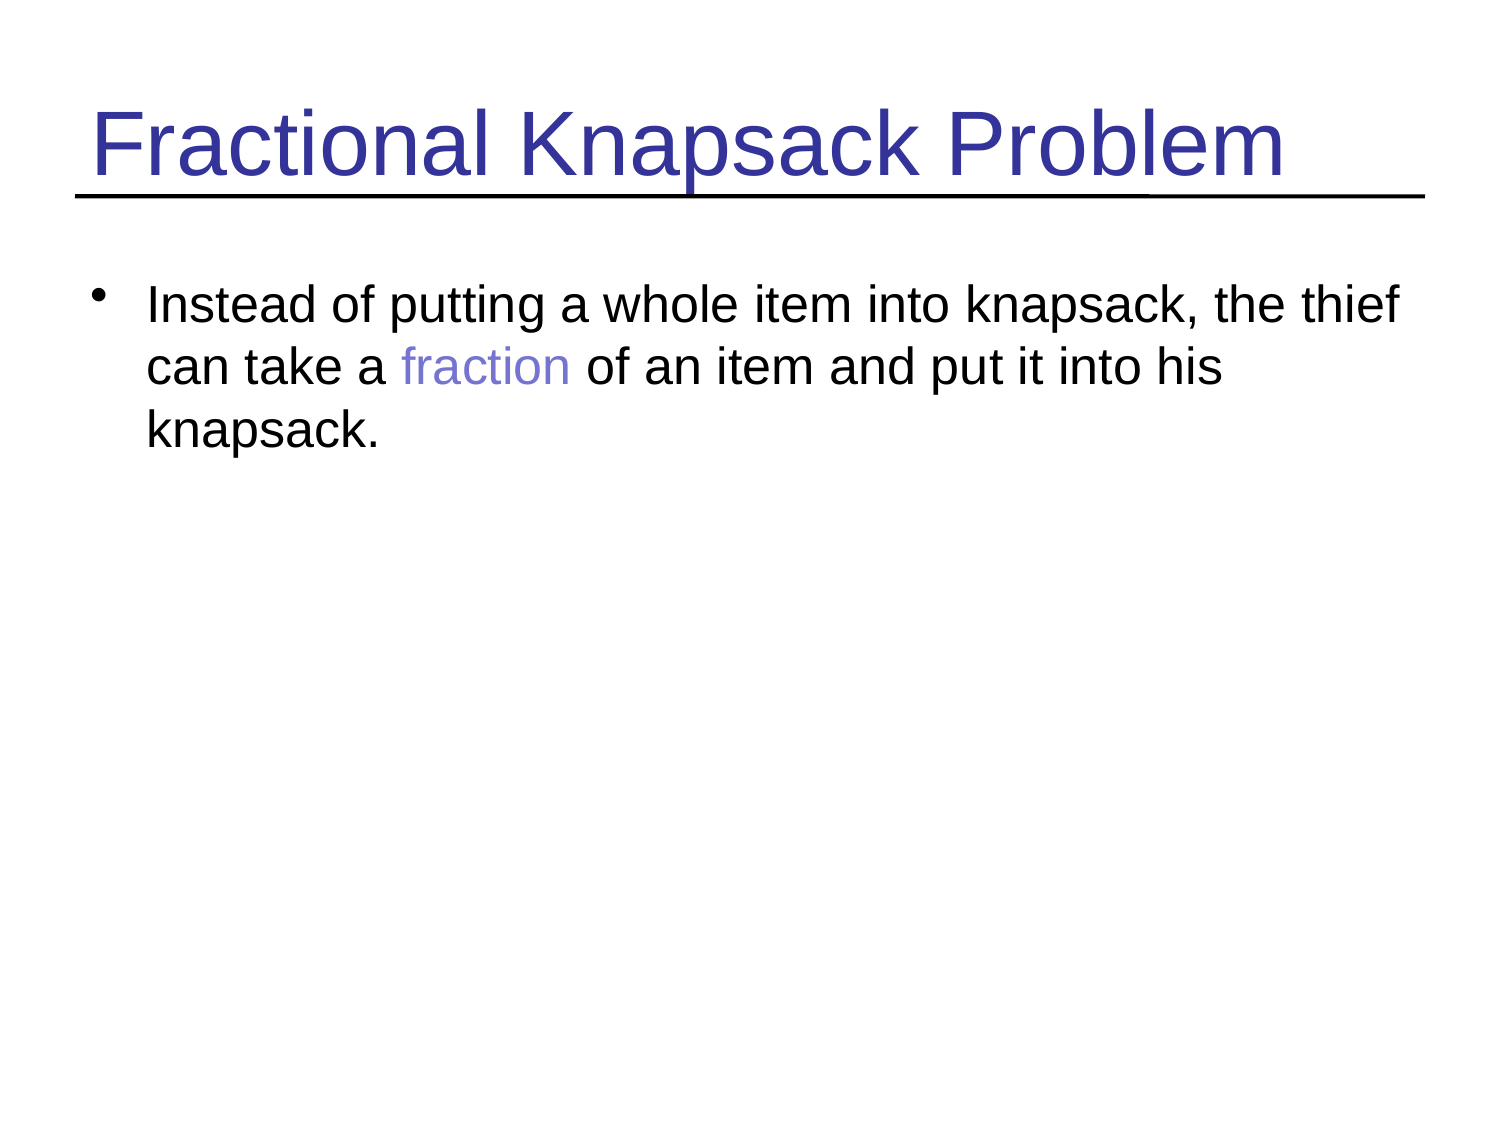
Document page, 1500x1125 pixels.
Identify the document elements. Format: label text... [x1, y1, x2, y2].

list Instead of putting a whole item into knapsack, the thief can take a fraction of an item and put it into his knapsack. [75, 262, 1425, 1005]
title Fractional Knapsack Problem [75, 45, 1425, 233]
